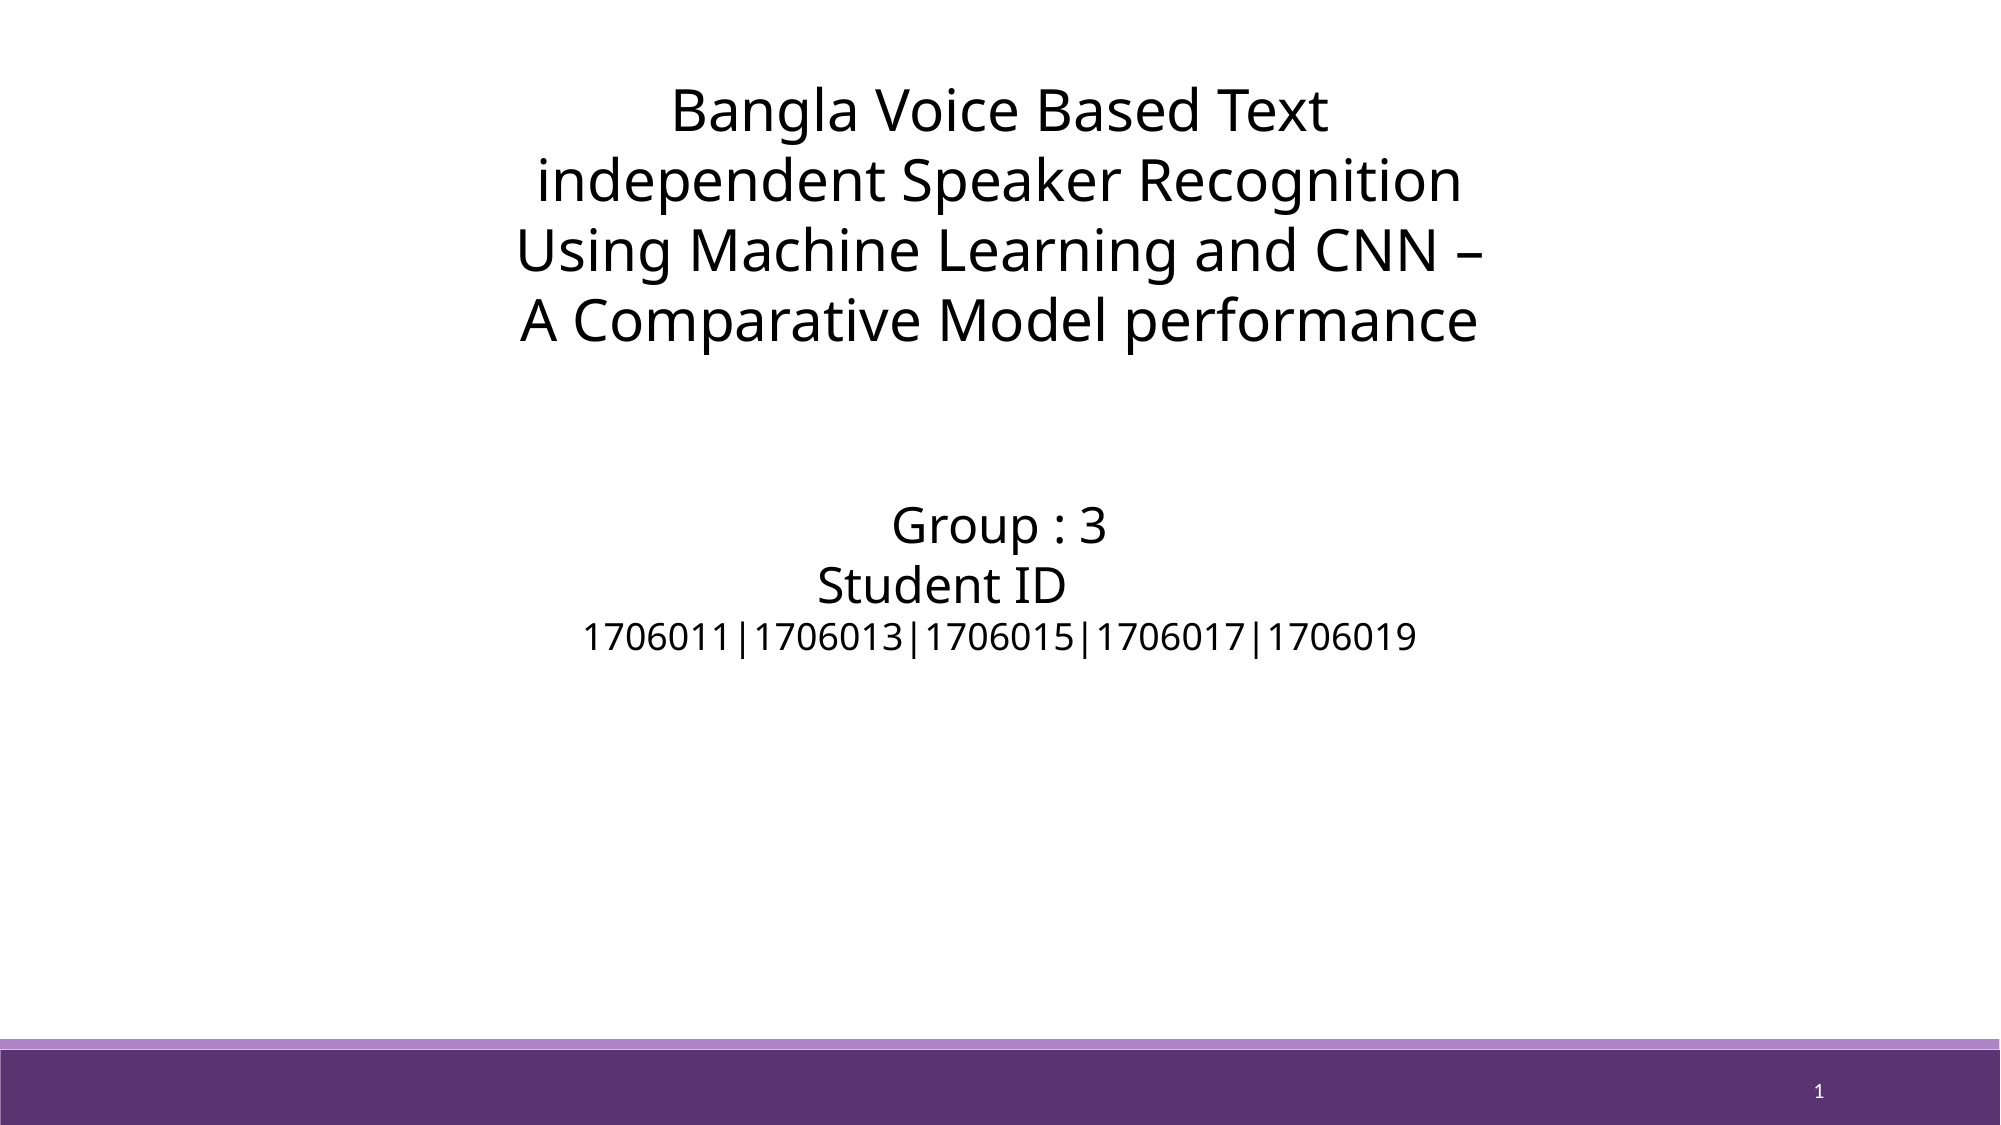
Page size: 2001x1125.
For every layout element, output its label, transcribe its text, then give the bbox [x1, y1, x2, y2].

text_box Group : 3 Student ID 1706011|1706013|1706015|1706017|1706019 [436, 485, 1564, 891]
text_box Bangla Voice Based Text independent Speaker Recognition Using Machine Learning and CNN – A Comparative Model performance [500, 66, 1500, 431]
slide_number 1 [1624, 1059, 1840, 1120]
